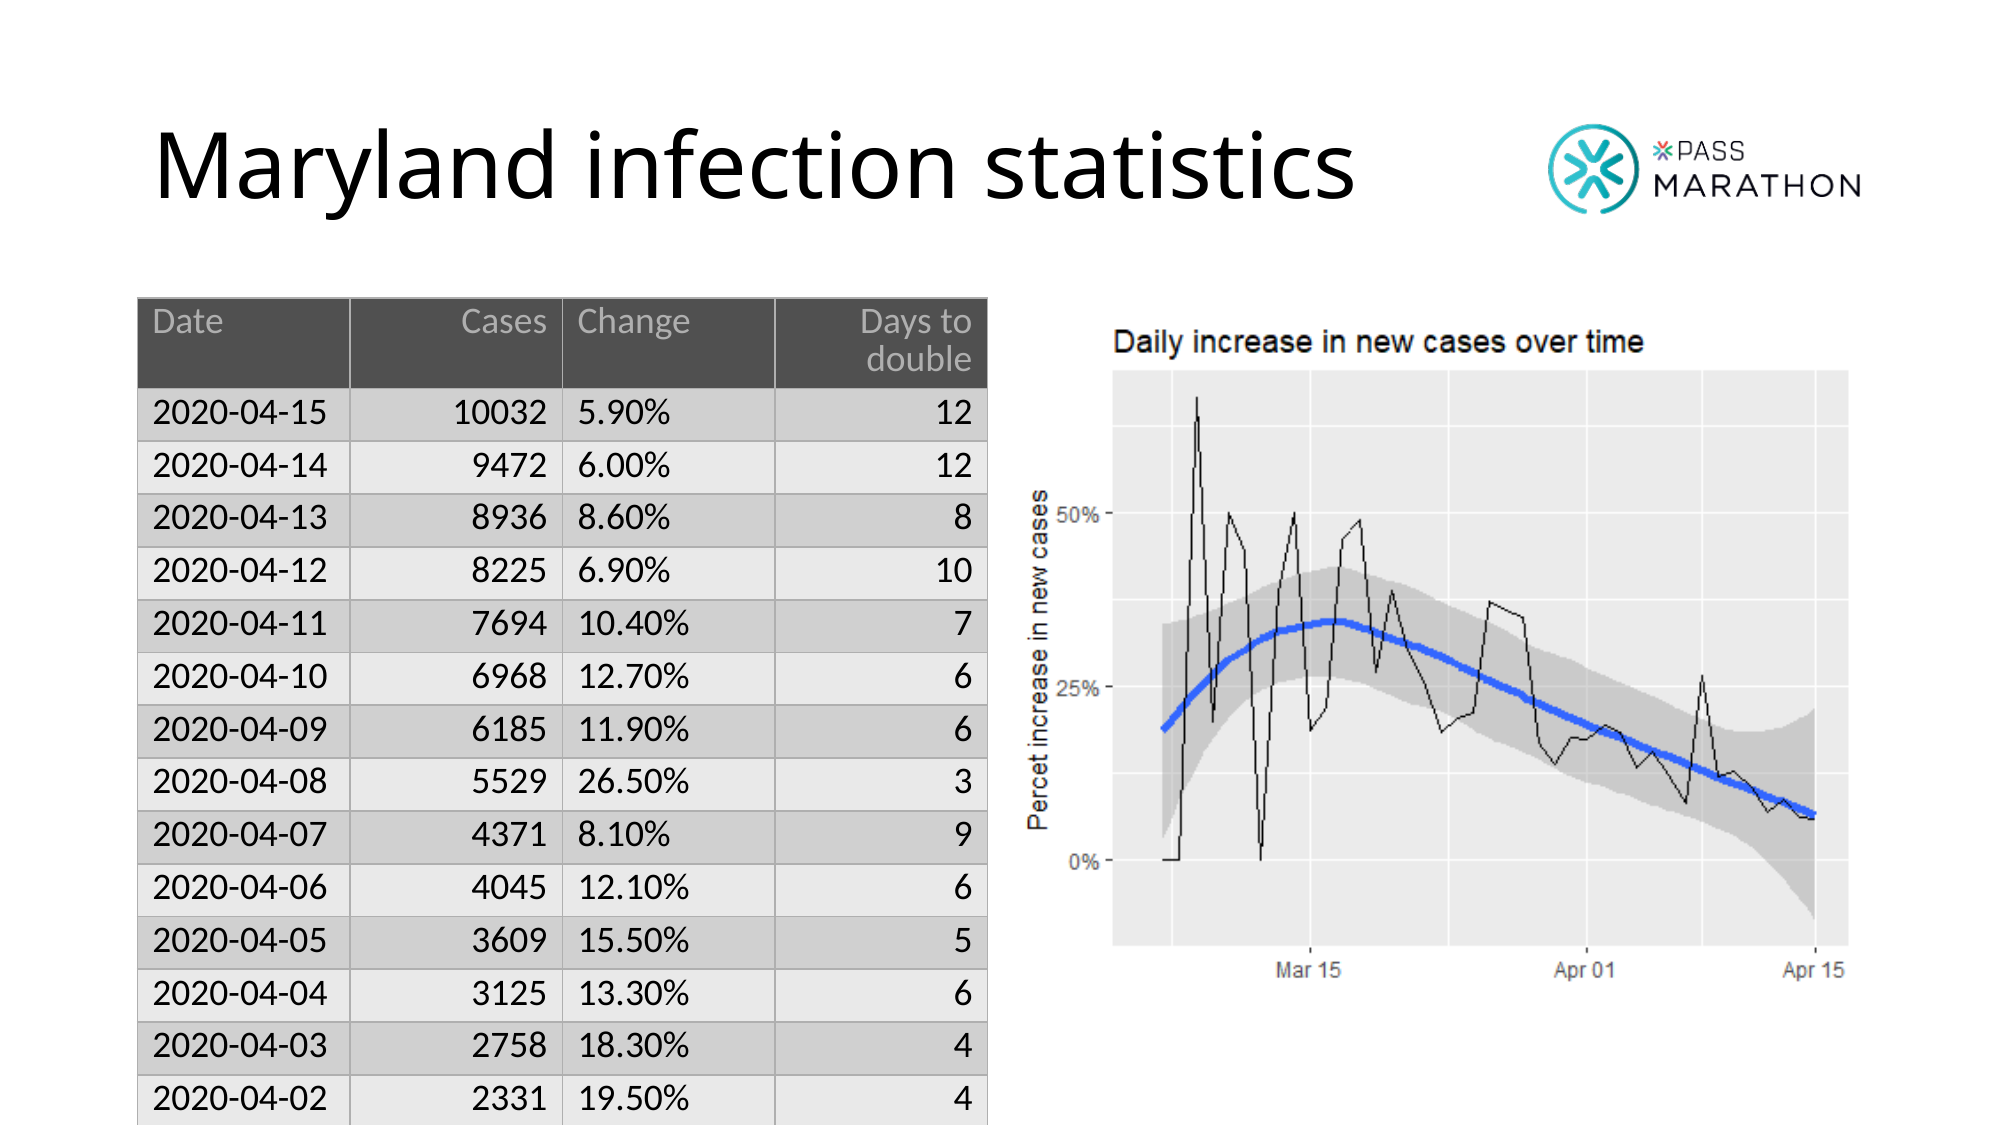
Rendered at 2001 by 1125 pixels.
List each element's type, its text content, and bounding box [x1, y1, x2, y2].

table_cell 2020-04-04 [138, 970, 349, 1021]
table_cell 10.40% [563, 601, 774, 652]
table_cell 2020-04-09 [138, 706, 349, 757]
table_header Cases [351, 299, 562, 388]
table_cell 8.60% [563, 495, 774, 546]
table_cell 2020-04-03 [138, 1023, 349, 1074]
table_cell 13.30% [563, 970, 774, 1021]
table_cell 6 [776, 970, 987, 1021]
table_cell 2331 [351, 1076, 562, 1125]
table_cell 2020-04-15 [138, 389, 349, 440]
table_header Days to double [776, 299, 987, 388]
table_cell 7694 [351, 601, 562, 652]
table_cell 10 [776, 548, 987, 599]
table_cell 12.10% [563, 865, 774, 916]
table_cell 5529 [351, 759, 562, 810]
table_cell 2020-04-05 [138, 917, 349, 968]
table_cell 8 [776, 495, 987, 546]
table_cell 2020-04-11 [138, 601, 349, 652]
table_cell 26.50% [563, 759, 774, 810]
table_cell 10032 [351, 389, 562, 440]
table_cell 6 [776, 653, 987, 704]
table_cell 6 [776, 706, 987, 757]
title Maryland infection statistics [137, 59, 1863, 278]
table_cell 12 [776, 442, 987, 493]
table_cell 9472 [351, 442, 562, 493]
table_header Date [138, 299, 349, 388]
table_cell 2020-04-10 [138, 653, 349, 704]
table_cell 11.90% [563, 706, 774, 757]
table_cell 8.10% [563, 812, 774, 863]
table_cell 2020-04-08 [138, 759, 349, 810]
table_cell 2020-04-02 [138, 1076, 349, 1125]
table_cell 3609 [351, 917, 562, 968]
table_cell 18.30% [563, 1023, 774, 1074]
table_cell 15.50% [563, 917, 774, 968]
table_cell 6.00% [563, 442, 774, 493]
table_cell 3125 [351, 970, 562, 1021]
table_cell 4 [776, 1023, 987, 1074]
picture [1012, 314, 1863, 994]
table_cell 6 [776, 865, 987, 916]
table_cell 2020-04-07 [138, 812, 349, 863]
table_cell 4 [776, 1076, 987, 1125]
table_cell 4045 [351, 865, 562, 916]
table_cell 2020-04-12 [138, 548, 349, 599]
table_cell 6.90% [563, 548, 774, 599]
table_cell 9 [776, 812, 987, 863]
table_cell 2020-04-06 [138, 865, 349, 916]
table_cell 4371 [351, 812, 562, 863]
table_cell 12 [776, 389, 987, 440]
table_header Change [563, 299, 774, 388]
table_cell 7 [776, 601, 987, 652]
table_cell 19.50% [563, 1076, 774, 1125]
table_cell 2758 [351, 1023, 562, 1074]
table_cell 8936 [351, 495, 562, 546]
table_cell 8225 [351, 548, 562, 599]
table_cell 5.90% [563, 389, 774, 440]
table_cell 6968 [351, 653, 562, 704]
table_cell 12.70% [563, 653, 774, 704]
table_cell 6185 [351, 706, 562, 757]
table_cell 3 [776, 759, 987, 810]
table_cell 2020-04-14 [138, 442, 349, 493]
table_cell 2020-04-13 [138, 495, 349, 546]
table_cell 5 [776, 917, 987, 968]
